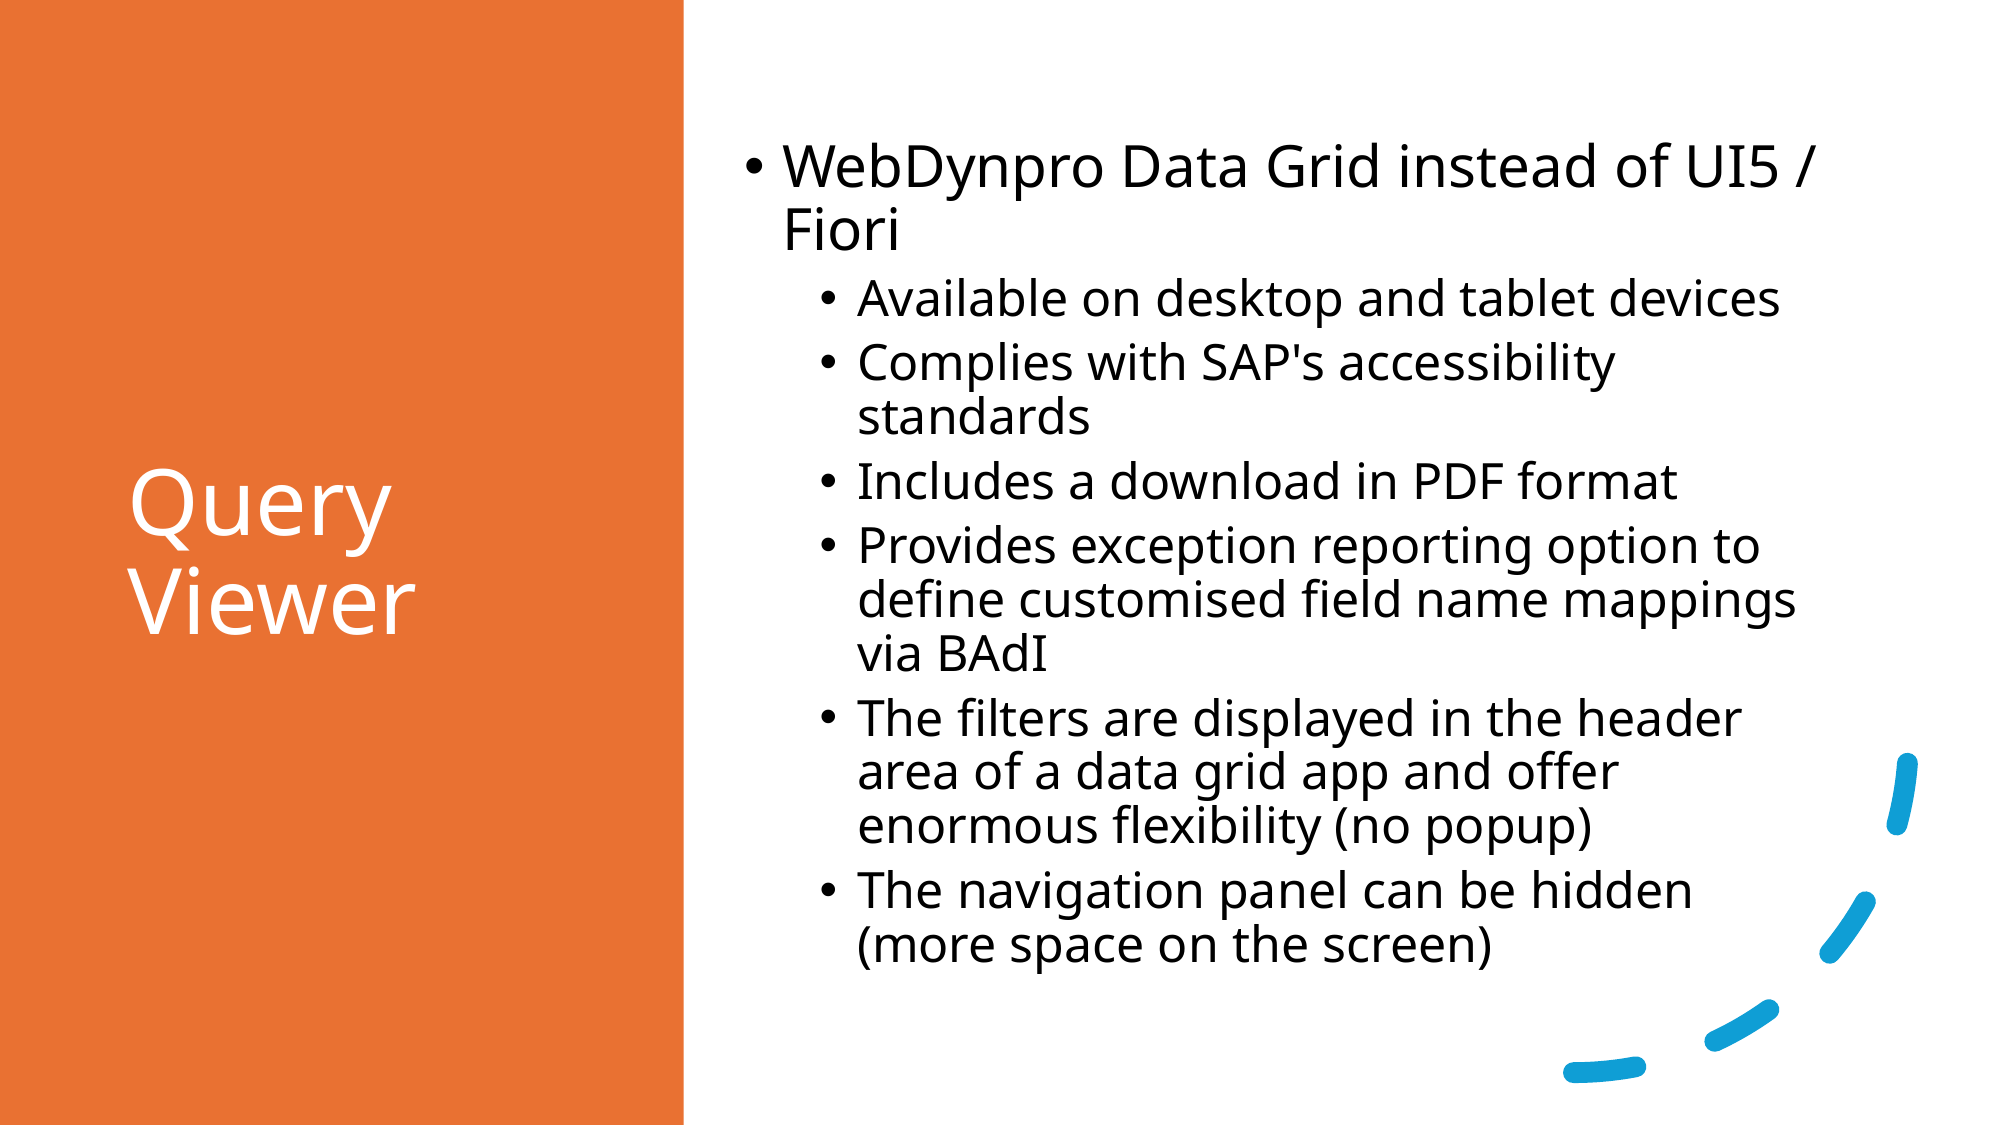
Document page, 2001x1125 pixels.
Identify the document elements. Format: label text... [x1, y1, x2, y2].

title Query Viewer [112, 97, 638, 1014]
text_box [1863, 736, 1910, 909]
list WebDynpro Data Grid instead of UI5 / Fiori Available on desktop and tablet devices Complies with SAP's accessibility standards Includes a download in PDF format Provides exception reporting option to define customised field name mappings via BAdI The filters are displayed in the header area of a data grid app and offer enormous flexibility (no popup) The navigation panel can be hidden (more space on the screen) [729, 97, 1863, 1014]
text_box [1572, 1014, 1763, 1074]
text_box [0, 0, 685, 1125]
text_box [685, 0, 2000, 1125]
